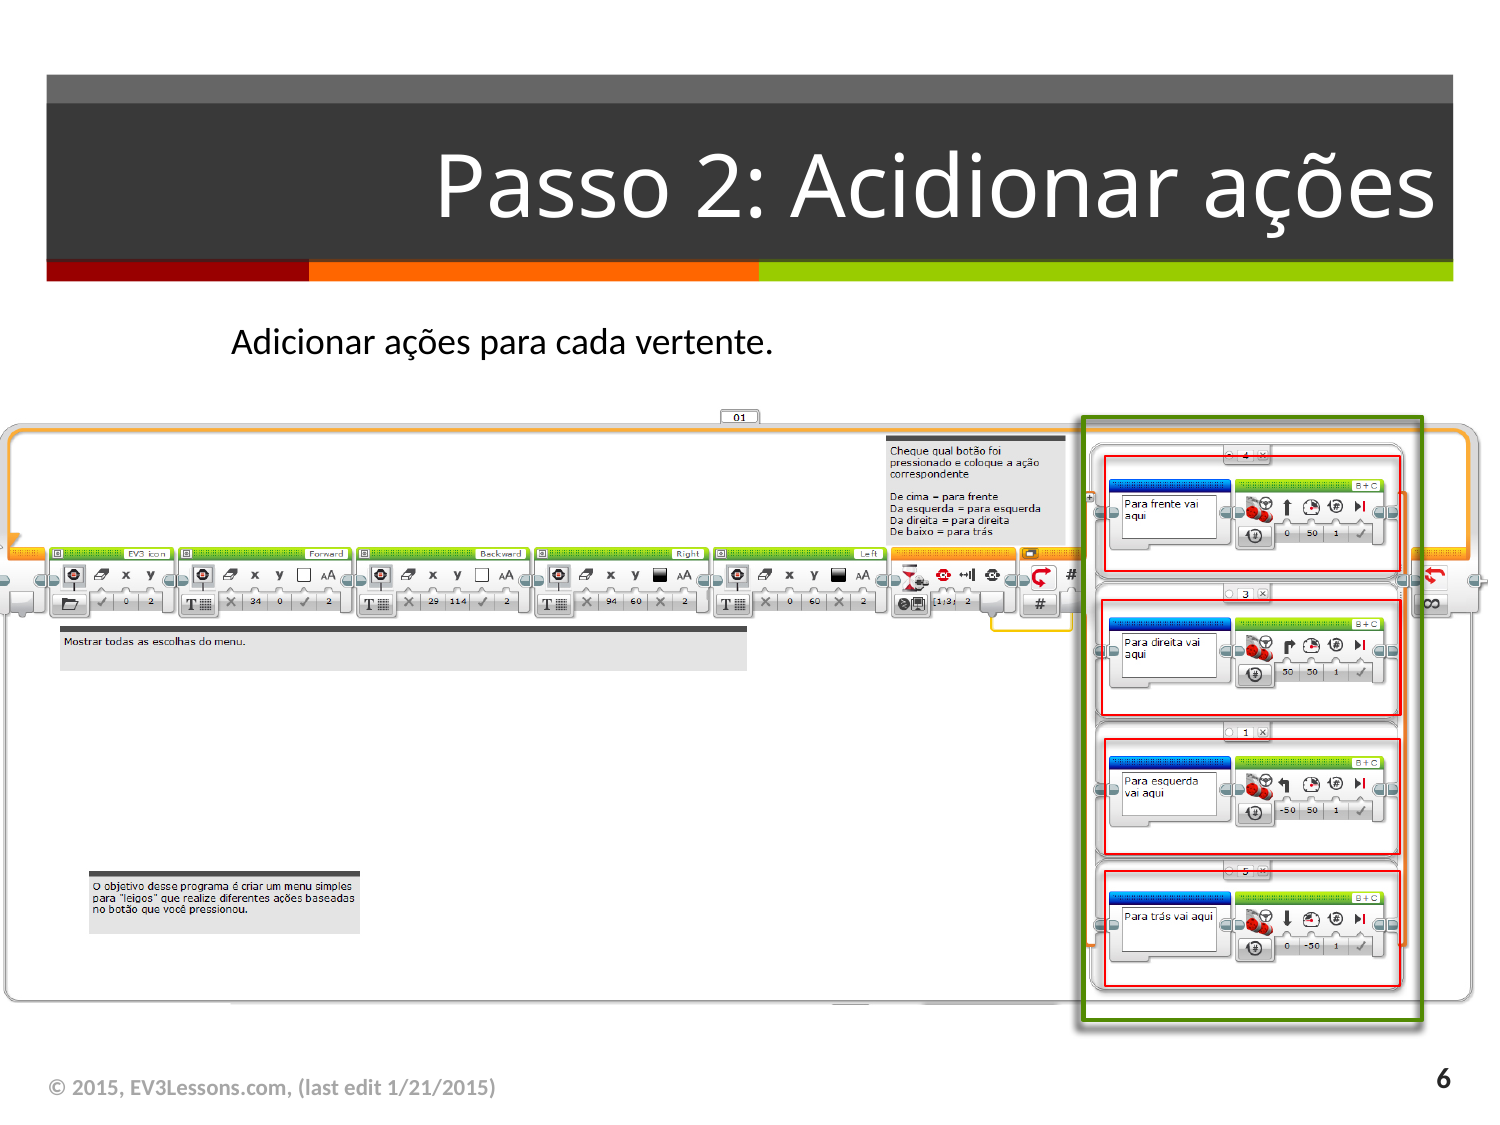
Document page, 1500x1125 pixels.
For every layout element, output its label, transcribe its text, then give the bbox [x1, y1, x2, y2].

picture [0, 404, 1500, 1009]
footer © 2015, EV3Lessons.com, (last edit 1/21/2015) [32, 1055, 1038, 1116]
text_box Adicionar ações para cada vertente. [216, 309, 869, 370]
slide_number 6 [1362, 1047, 1466, 1106]
title Passo 2: Acidionar ações [46, 103, 1454, 263]
